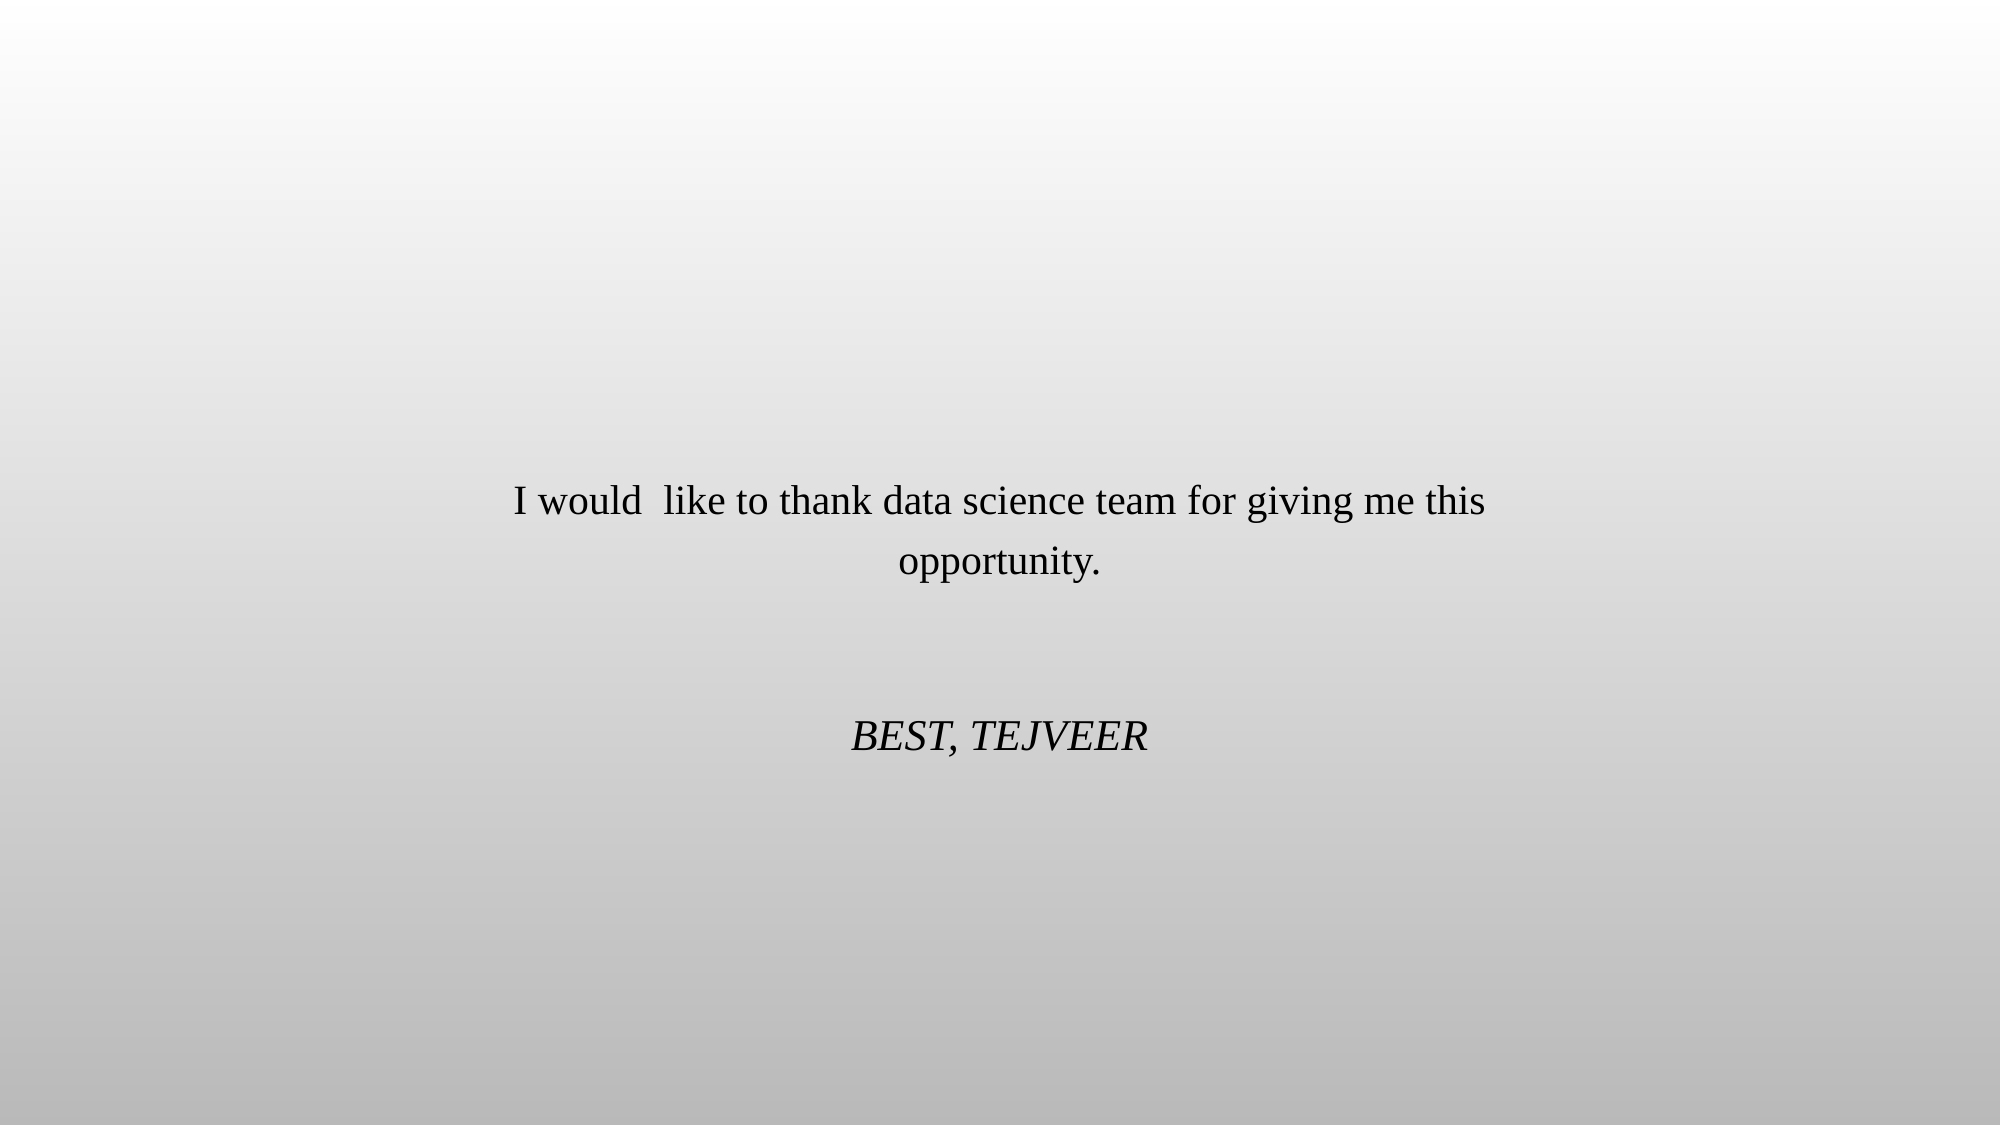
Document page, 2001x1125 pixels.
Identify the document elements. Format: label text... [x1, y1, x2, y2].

list I would like to thank data science team for giving me this opportunity. [396, 455, 1604, 592]
list Best, Tejveer [82, 688, 1918, 762]
